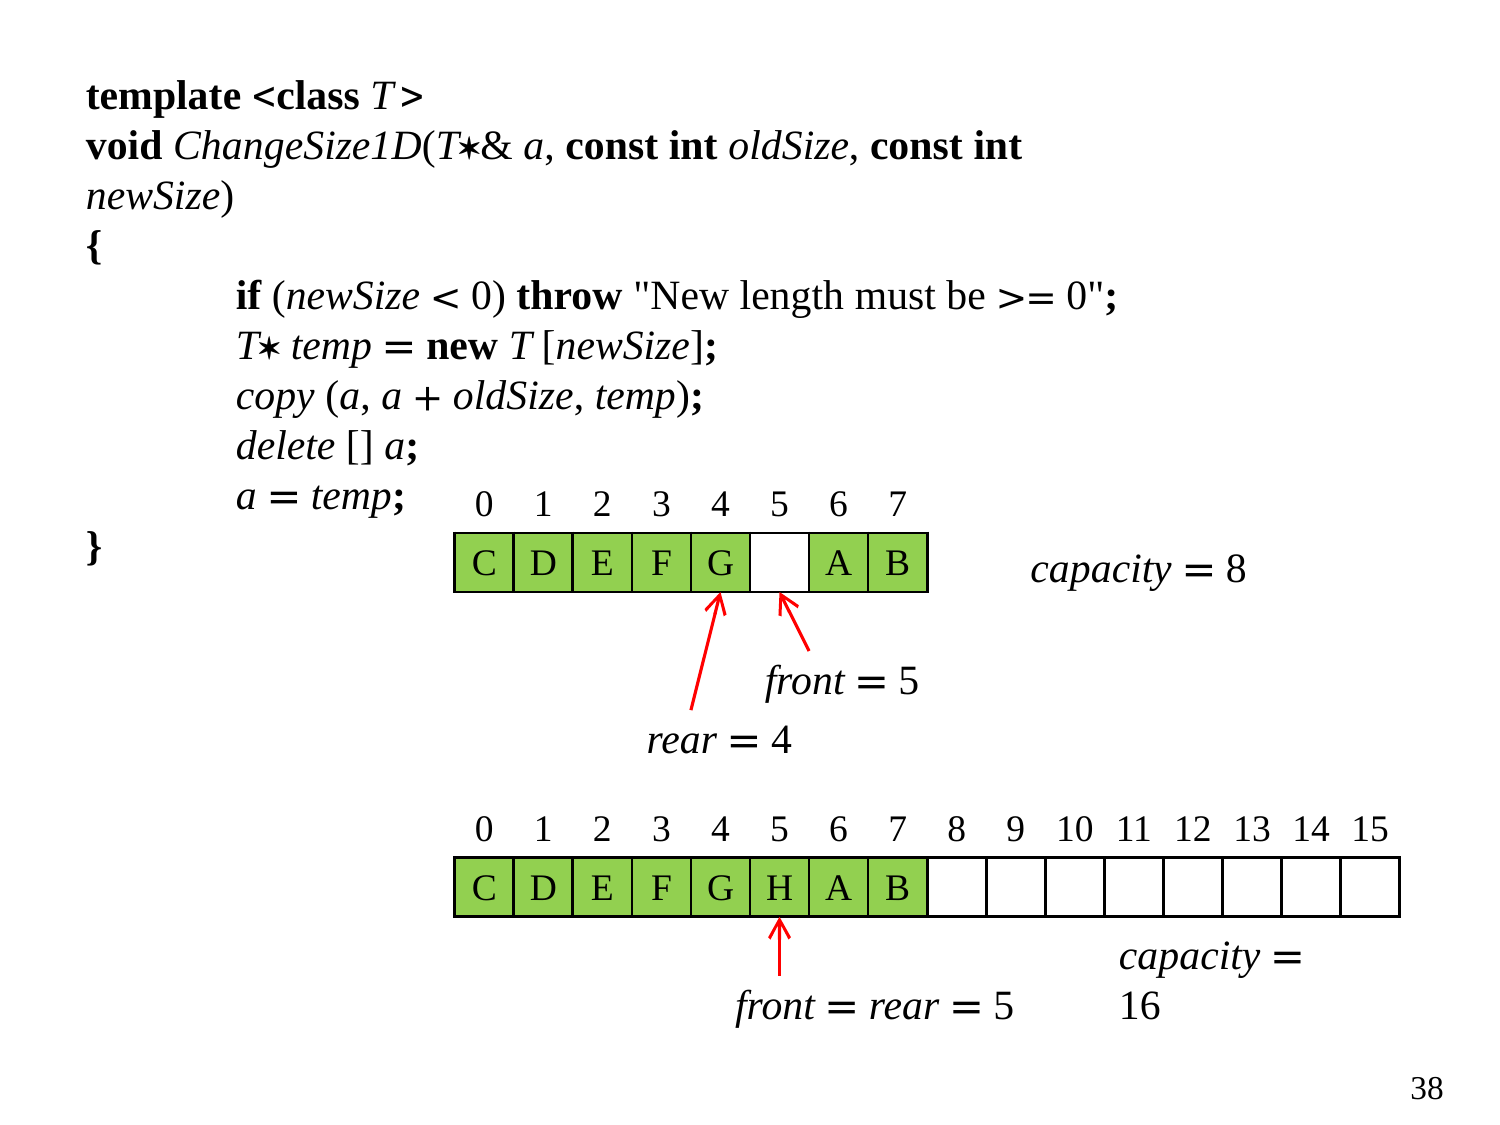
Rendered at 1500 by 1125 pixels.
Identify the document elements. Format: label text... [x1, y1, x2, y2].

table_cell [929, 859, 985, 915]
table_cell [1047, 859, 1103, 915]
table_cell F [633, 859, 690, 915]
table_header 3 [632, 799, 691, 856]
table_cell C [456, 534, 512, 591]
table_cell [751, 534, 808, 591]
table_header 14 [1281, 799, 1341, 856]
text_box front = 5 [749, 651, 957, 711]
table_cell D [515, 859, 571, 915]
table_cell E [574, 859, 631, 915]
table_header 2 [573, 474, 632, 532]
table_header 7 [868, 799, 927, 856]
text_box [690, 591, 721, 711]
table_cell [1106, 859, 1162, 915]
table_cell E [574, 534, 631, 591]
table_header 5 [750, 474, 809, 532]
table_header 1 [514, 474, 573, 532]
table_cell G [692, 859, 749, 915]
table_cell [1165, 859, 1221, 915]
table_header 10 [1045, 799, 1104, 856]
table_header 0 [455, 474, 514, 532]
list template <class T> void ChangeSize1D(T*& a, const int oldSize, const int newSize) { if (newSize < 0) throw "New length must be >= 0"; T* temp = new T [newSize]; copy (a, a + oldSize, temp); delete [] a; a = temp; } [70, 60, 1194, 534]
table_header 5 [750, 799, 809, 856]
table_cell [1283, 859, 1339, 915]
table_cell F [633, 534, 690, 591]
table_header 3 [632, 474, 691, 532]
table_cell H [751, 859, 808, 915]
table_header 4 [691, 799, 750, 856]
table_header 15 [1341, 799, 1400, 856]
table_cell A [810, 534, 867, 591]
table_cell B [869, 534, 926, 591]
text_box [779, 591, 810, 652]
text_box capacity = 16 [1104, 975, 1370, 1035]
table_cell A [810, 859, 867, 915]
text_box rear = 4 [631, 710, 809, 770]
table_cell [988, 859, 1044, 915]
table_header 9 [986, 799, 1045, 856]
table_header 8 [927, 799, 986, 856]
table_header 13 [1222, 799, 1281, 856]
table_cell G [692, 534, 749, 591]
table_header 4 [691, 474, 750, 532]
table_header 11 [1104, 799, 1163, 856]
table_cell C [456, 859, 512, 915]
text_box capacity = 8 [1015, 532, 1282, 592]
table_cell D [515, 534, 571, 591]
text_box front = rear = 5 [720, 975, 1046, 1035]
slide_number 38 [1387, 1058, 1460, 1107]
table_header 1 [514, 799, 573, 856]
table_cell [1342, 859, 1398, 915]
table_cell [1224, 859, 1280, 915]
table_header 6 [809, 799, 868, 856]
table_header 0 [455, 799, 514, 856]
table_header 12 [1163, 799, 1222, 856]
table_header 2 [573, 799, 632, 856]
table_cell B [869, 859, 926, 915]
table_header 6 [809, 474, 868, 532]
table_header 7 [868, 474, 927, 532]
